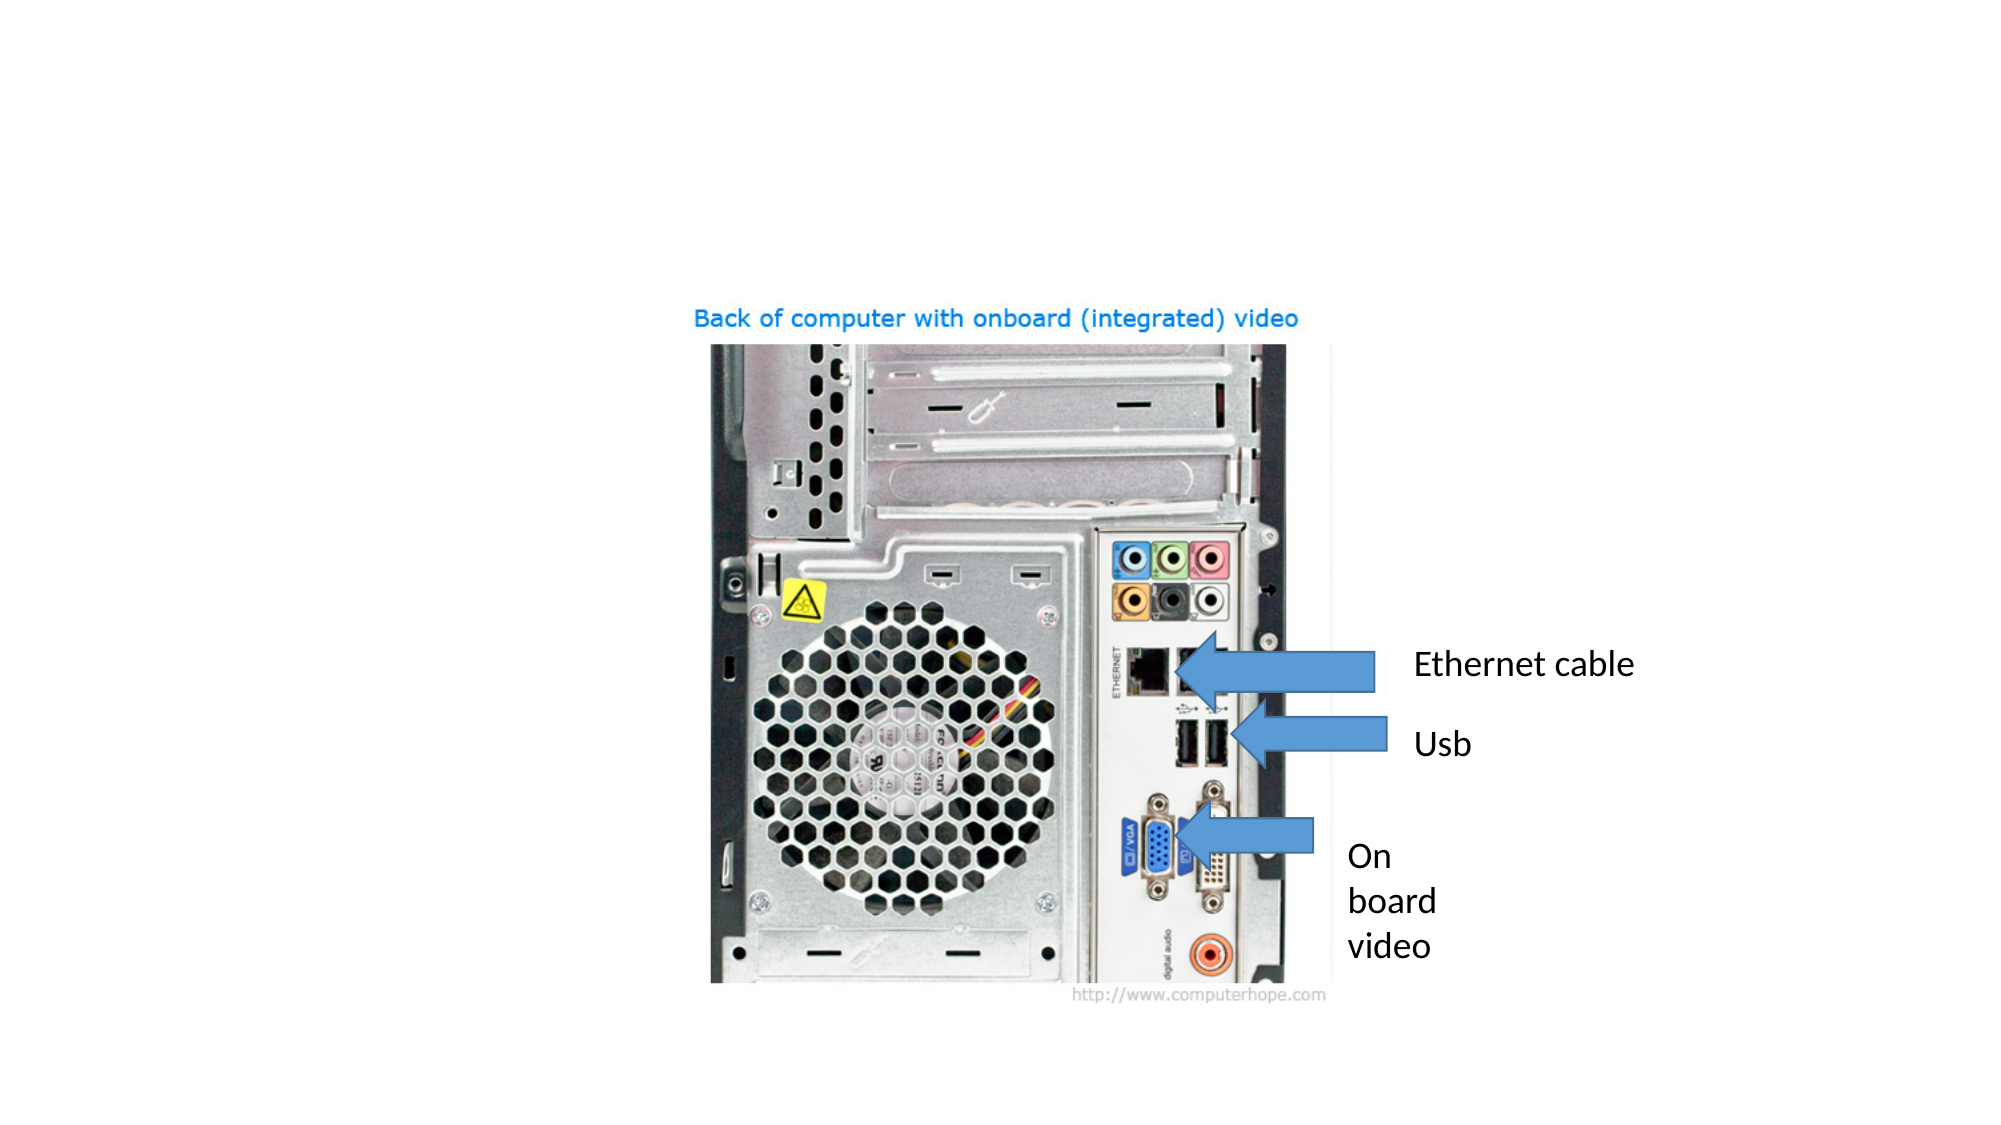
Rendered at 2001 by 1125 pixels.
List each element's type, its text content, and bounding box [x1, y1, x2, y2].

text_box Ethernet cable [1398, 632, 1709, 692]
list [667, 299, 1333, 1014]
text_box [1333, 650, 1376, 693]
text_box Usb [1398, 711, 1641, 772]
text_box [1333, 715, 1388, 752]
text_box On board video [1333, 823, 1484, 974]
